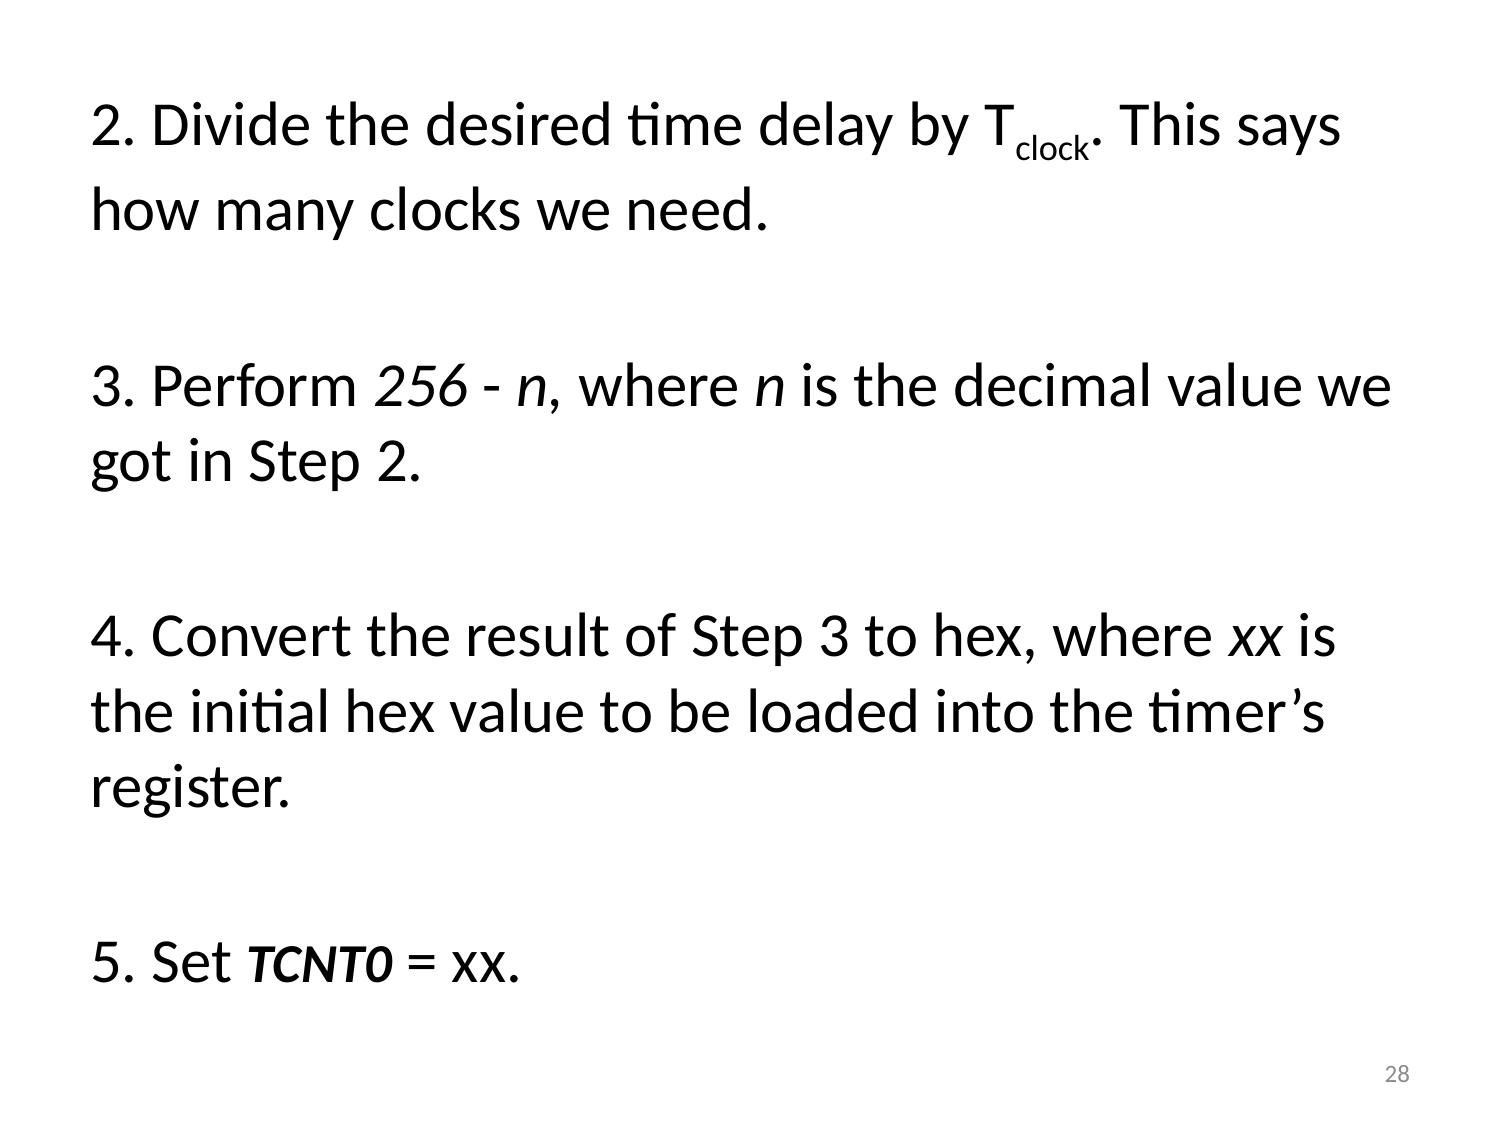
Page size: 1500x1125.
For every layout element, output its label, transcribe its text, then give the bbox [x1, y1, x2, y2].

slide_number 28 [1074, 1042, 1425, 1103]
list 2. Divide the desired time delay by Tclock. This says how many clocks we need. 3. Perform 256 - n, where n is the decimal value we got in Step 2. 4. Convert the result of Step 3 to hex, where xx is the initial hex value to be loaded into the timer’s register. 5. Set TCNT0 = xx. [75, 75, 1425, 1005]
